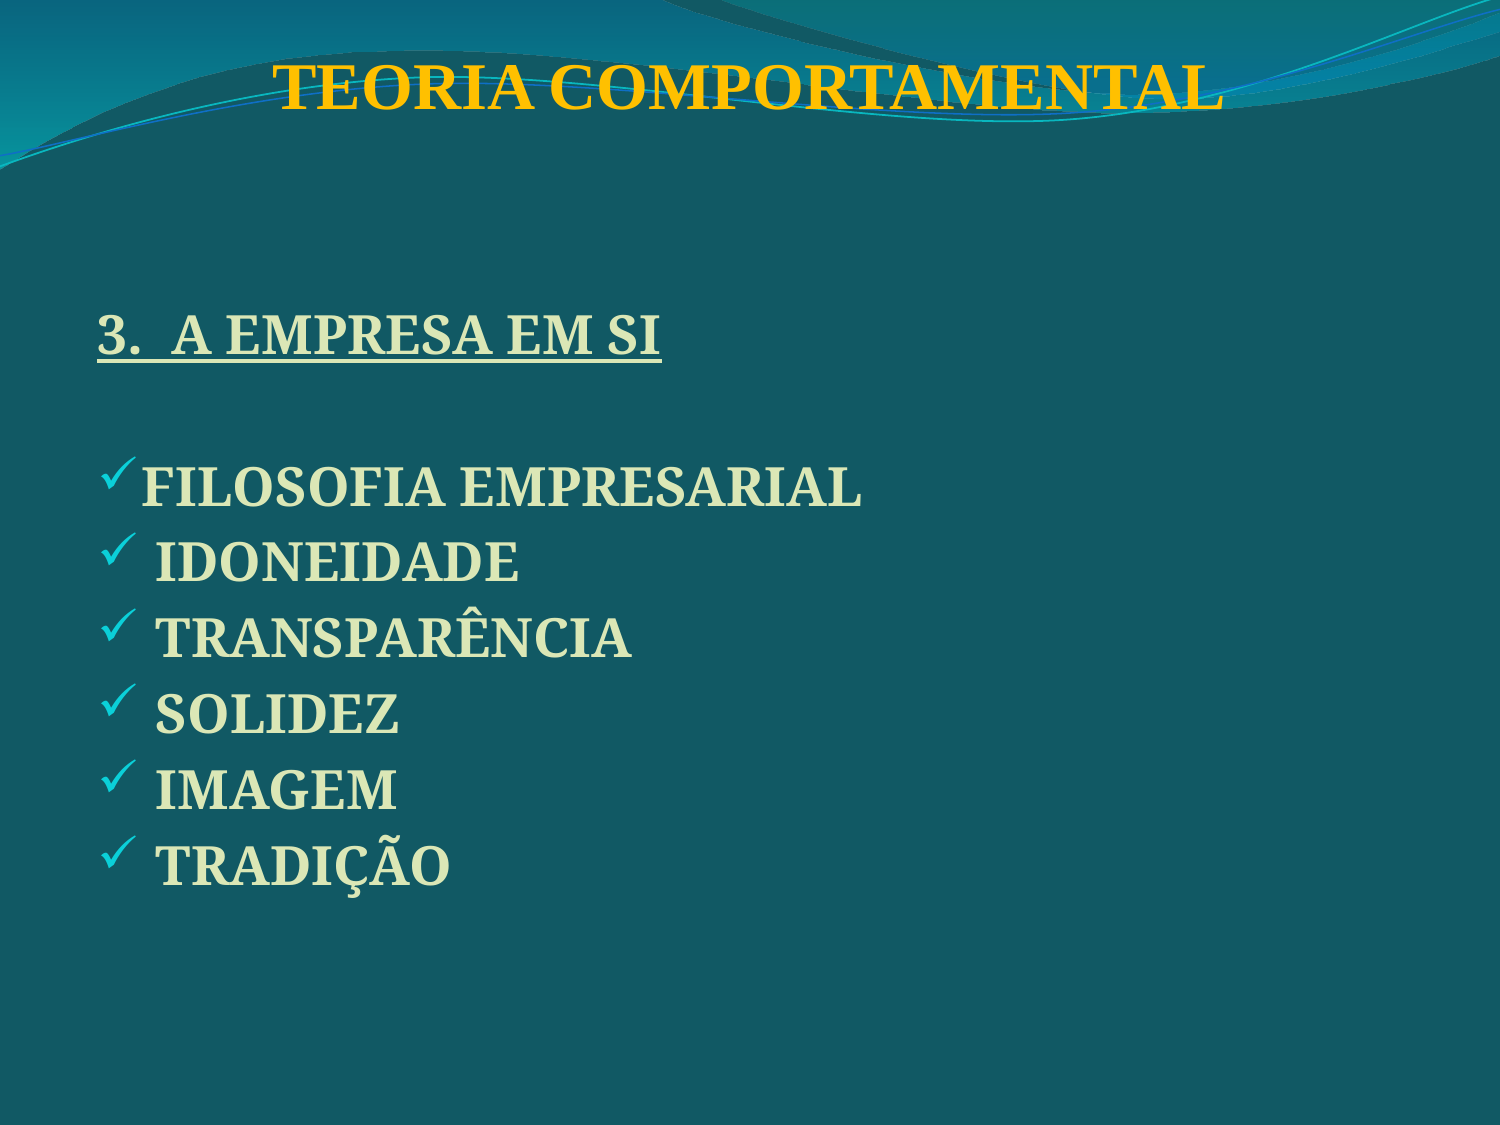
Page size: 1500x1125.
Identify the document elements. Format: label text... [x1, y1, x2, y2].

list 3. A EMPRESA EM SI FILOSOFIA EMPRESARIAL IDONEIDADE TRANSPARÊNCIA SOLIDEZ IMAGEM TRADIÇÃO [82, 292, 1432, 1013]
text_box TEORIA COMPORTAMENTAL [103, 35, 1395, 130]
